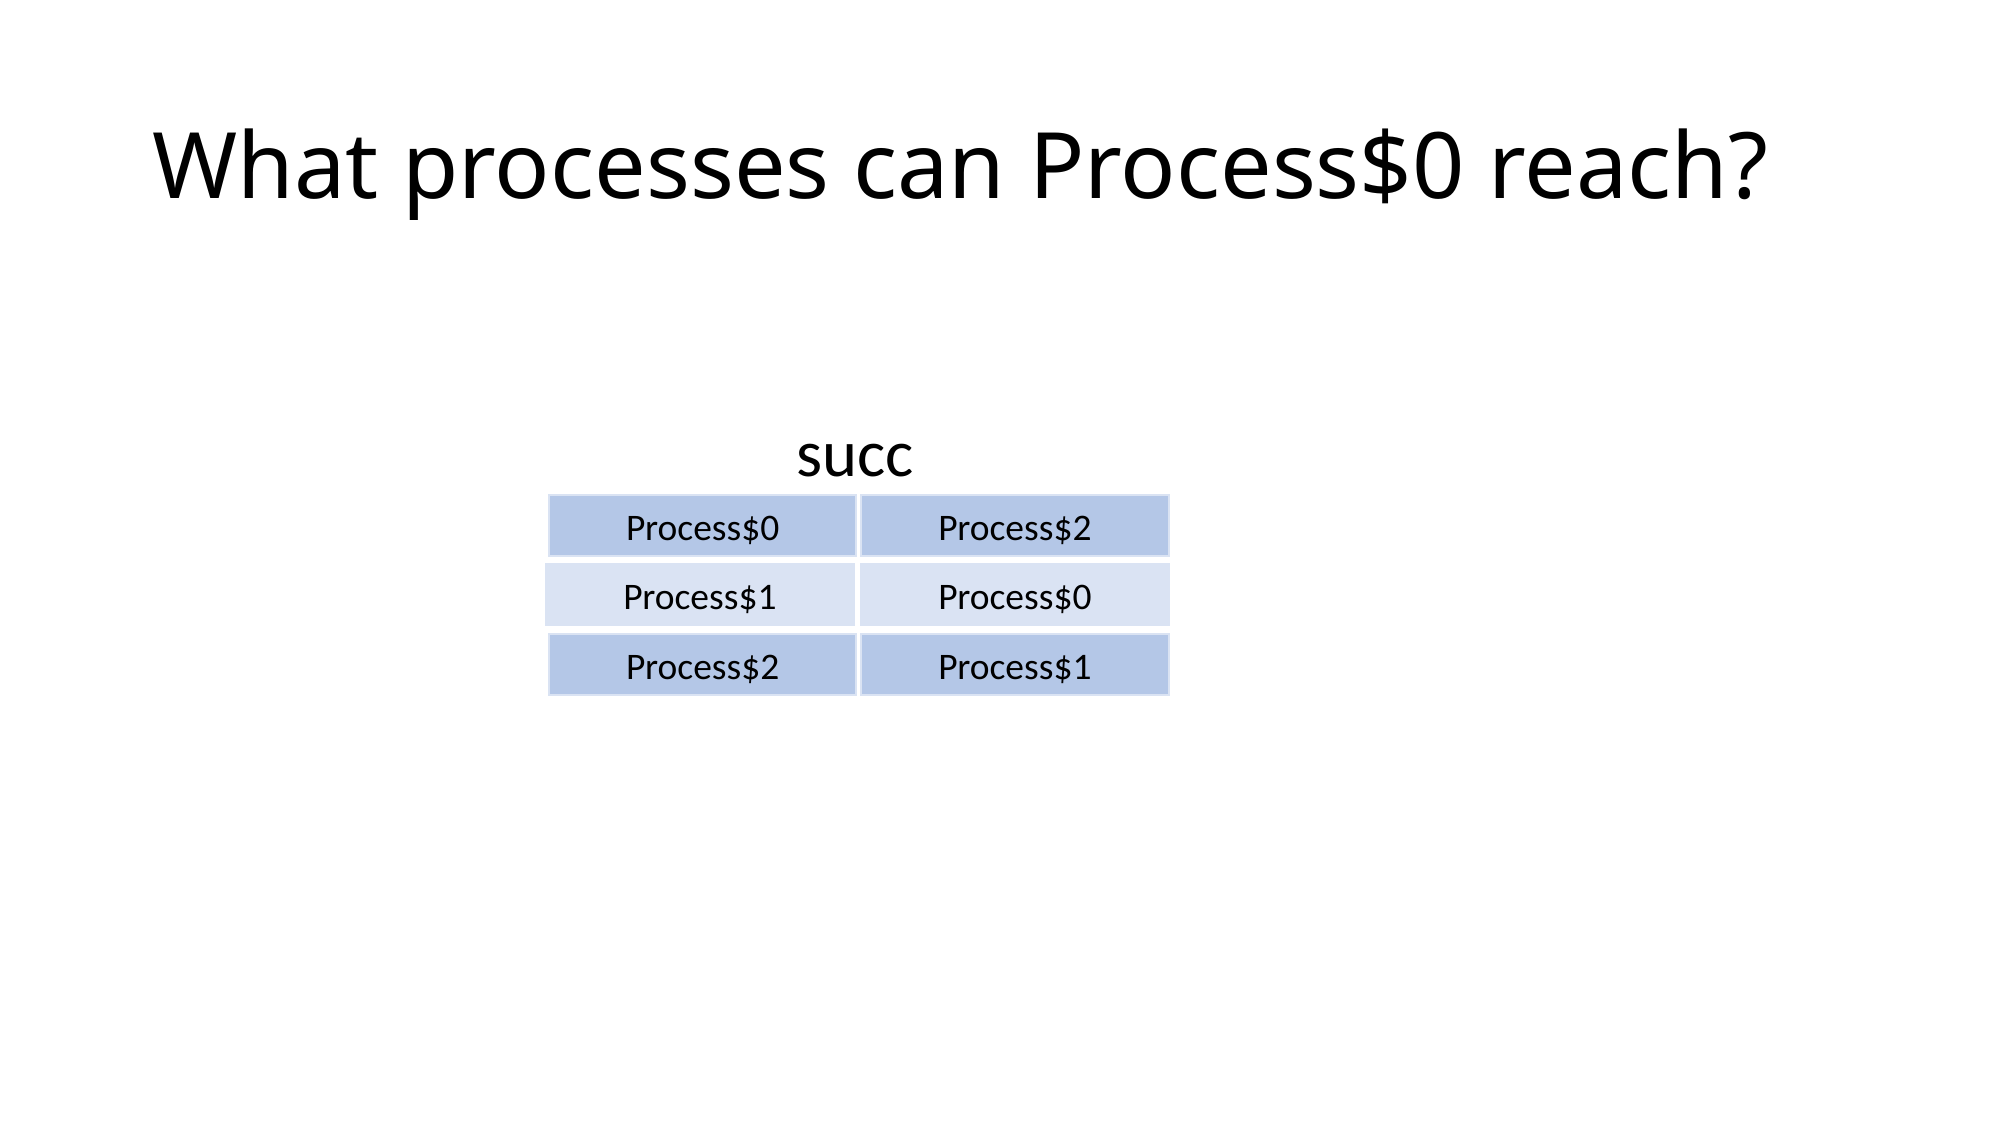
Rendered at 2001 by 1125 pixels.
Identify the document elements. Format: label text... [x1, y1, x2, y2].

text_box Process$0 [860, 563, 1170, 626]
text_box Process$2 [548, 633, 857, 696]
text_box Process$2 [860, 494, 1170, 557]
text_box succ [782, 402, 941, 497]
title What processes can Process$0 reach? [137, 59, 1863, 278]
text_box Process$1 [860, 633, 1170, 696]
text_box Process$1 [545, 563, 855, 626]
text_box Process$0 [548, 494, 857, 557]
